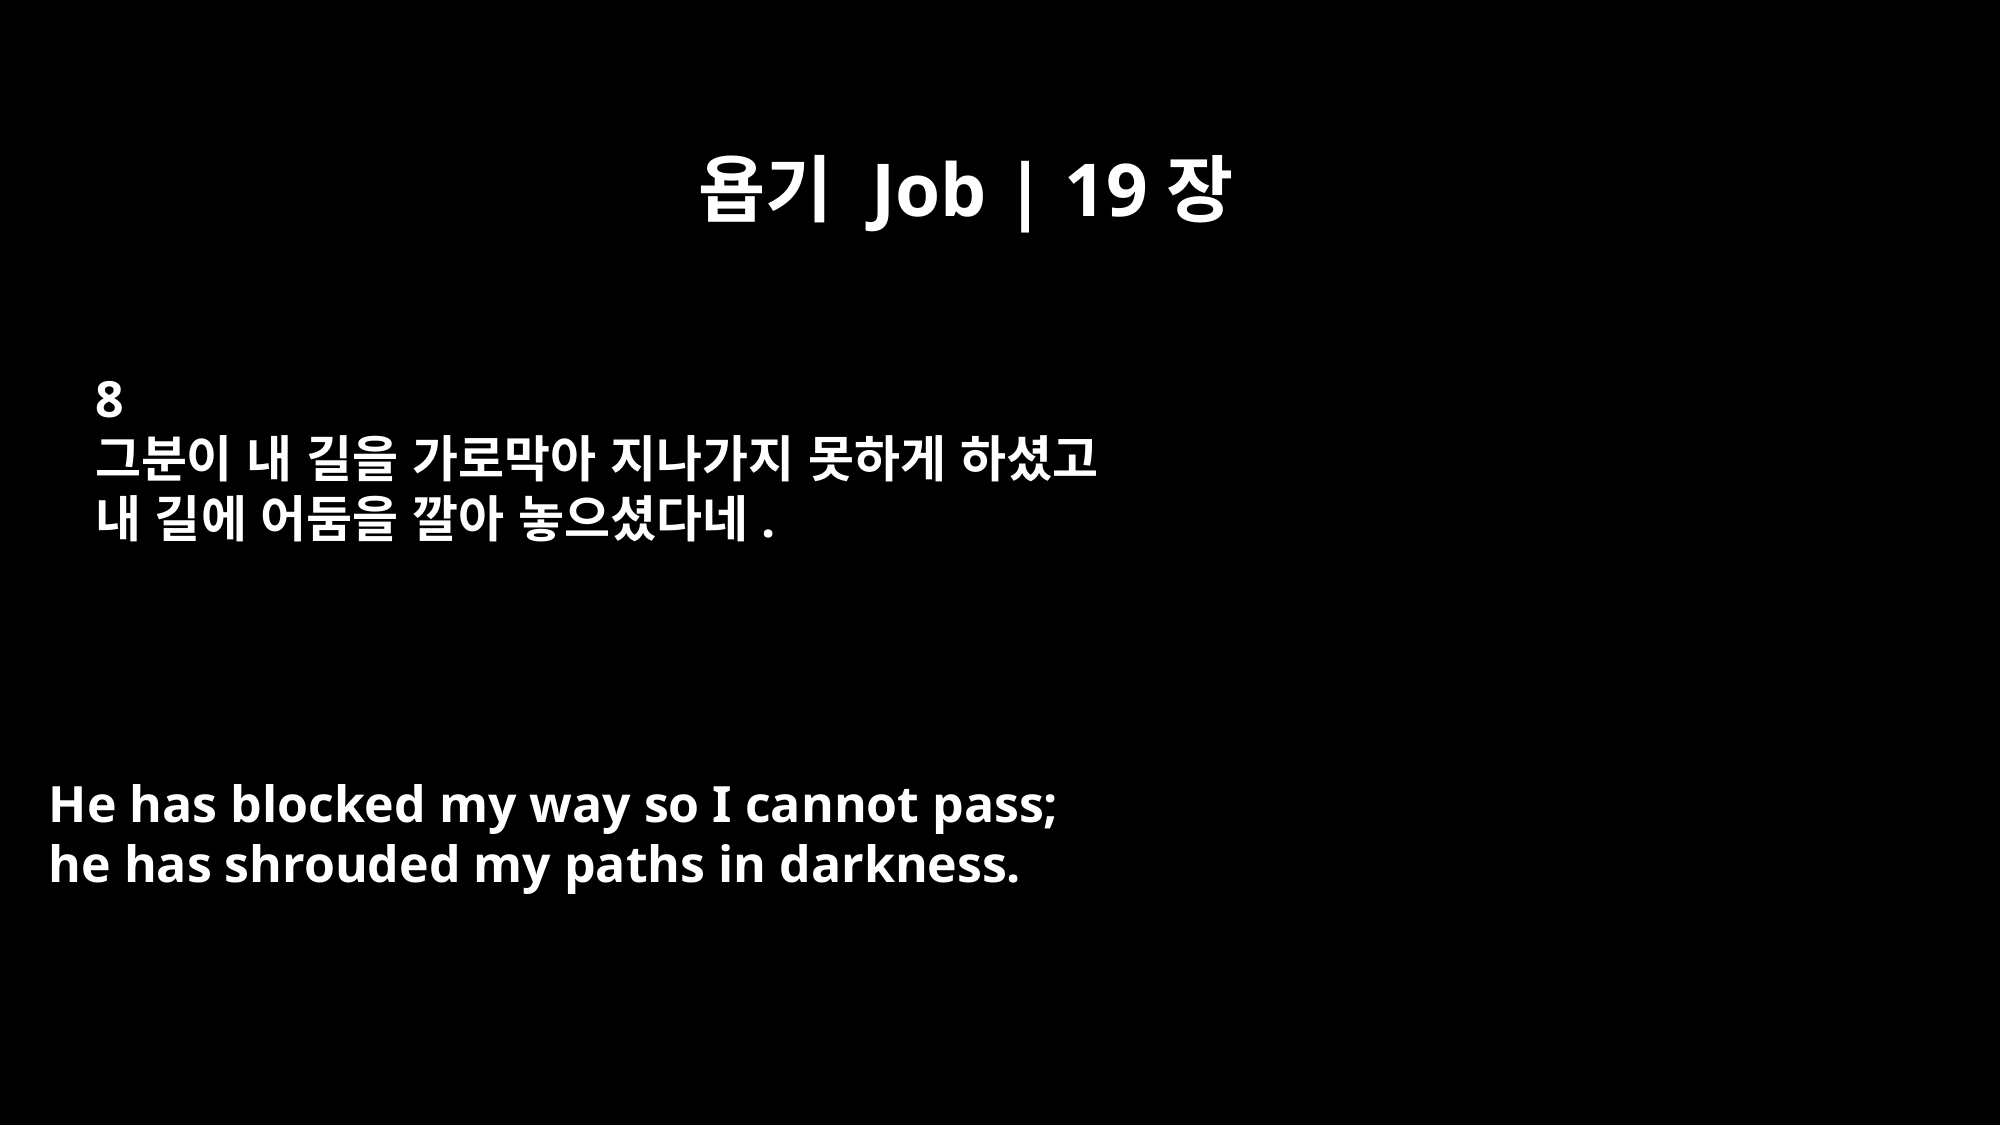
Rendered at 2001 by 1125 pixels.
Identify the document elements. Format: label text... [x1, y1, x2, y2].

text_box 욥기 Job | 19장 [683, 136, 1249, 239]
text_box 8 그분이 내 길을 가로막아 지나가지 못하게 하셨고 내 길에 어둠을 깔아 놓으셨다네. [80, 359, 1128, 555]
text_box He has blocked my way so I cannot pass; he has shrouded my paths in darkness. [34, 764, 1087, 900]
